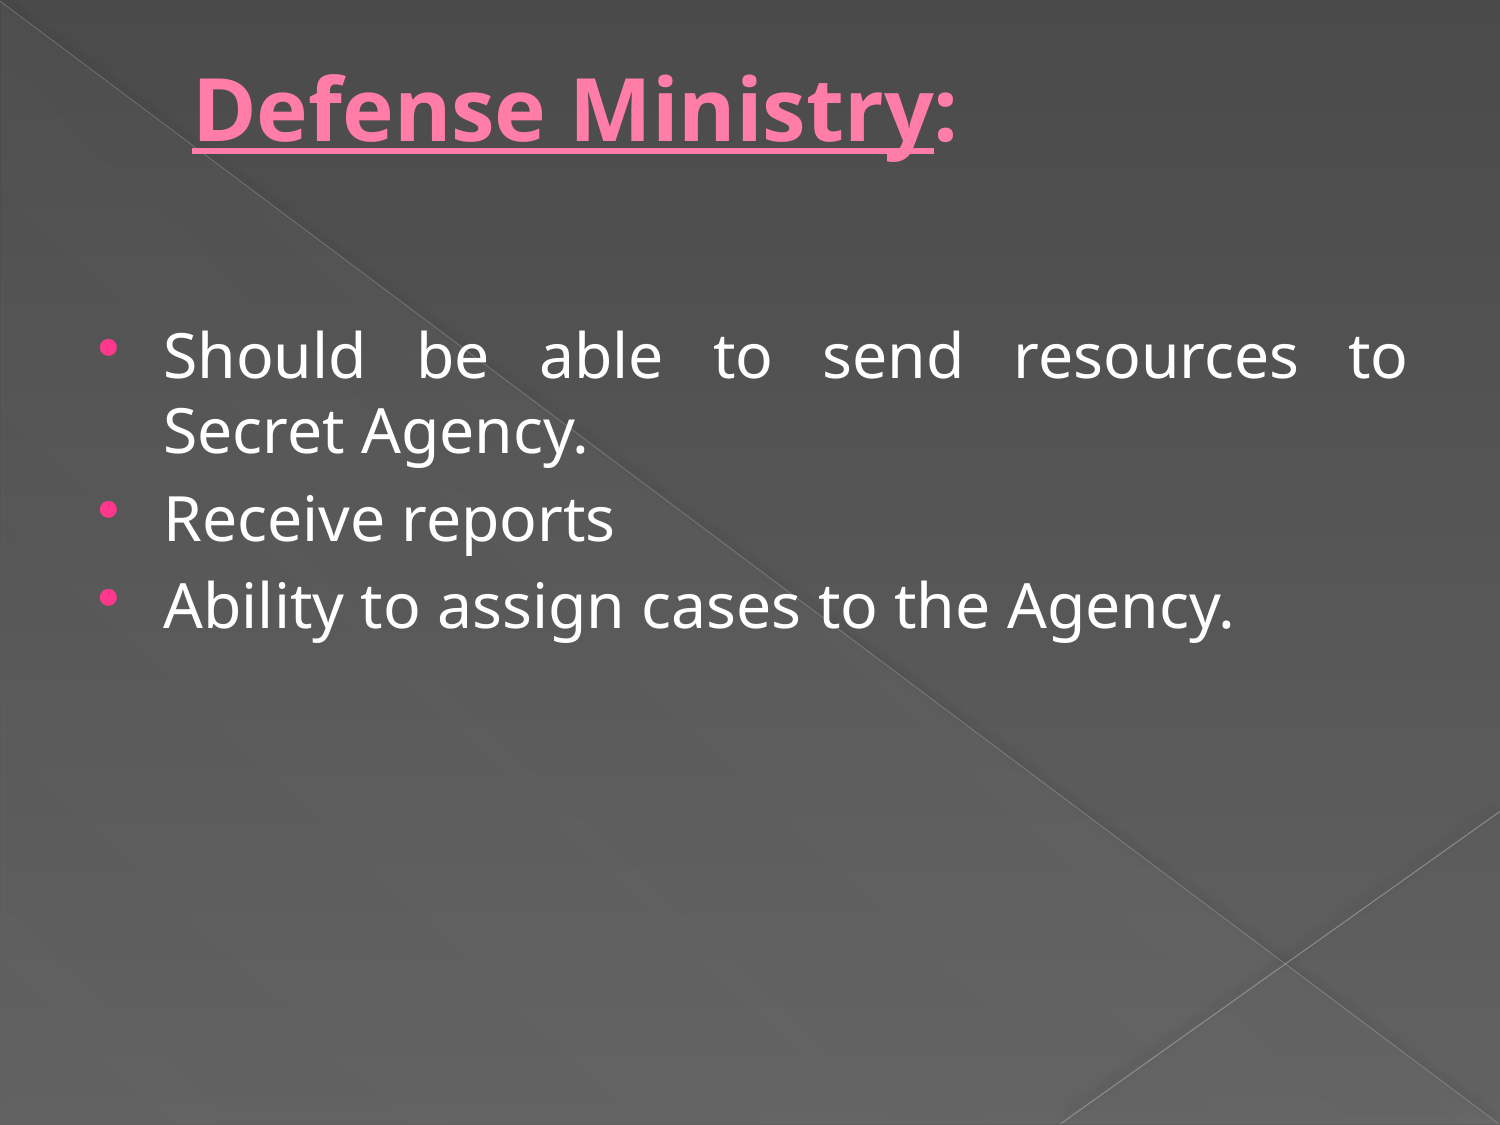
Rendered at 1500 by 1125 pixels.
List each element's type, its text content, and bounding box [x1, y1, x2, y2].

list Should be able to send resources to Secret Agency. Receive reports Ability to assign cases to the Agency. [75, 308, 1425, 1059]
title Defense Ministry: [75, 43, 1425, 274]
